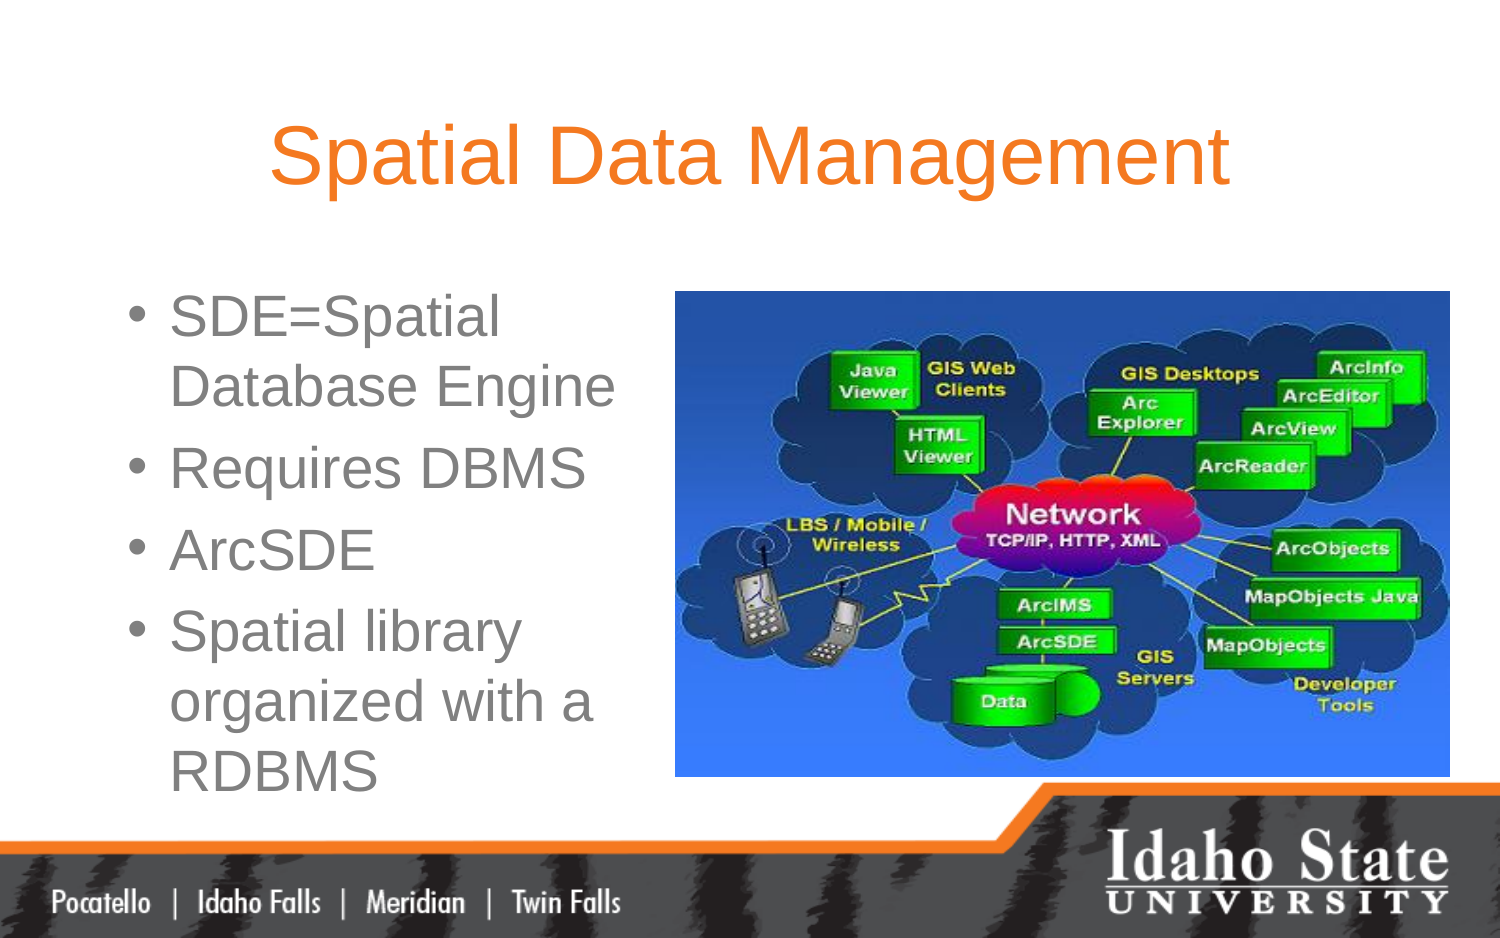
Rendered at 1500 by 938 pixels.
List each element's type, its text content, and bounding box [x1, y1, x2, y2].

picture [0, 0, 1500, 938]
list SDE=Spatial Database Engine Requires DBMS ArcSDE Spatial library organized with a RDBMS [112, 270, 688, 834]
title Spatial Data Management [112, 72, 1388, 230]
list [674, 291, 1451, 778]
